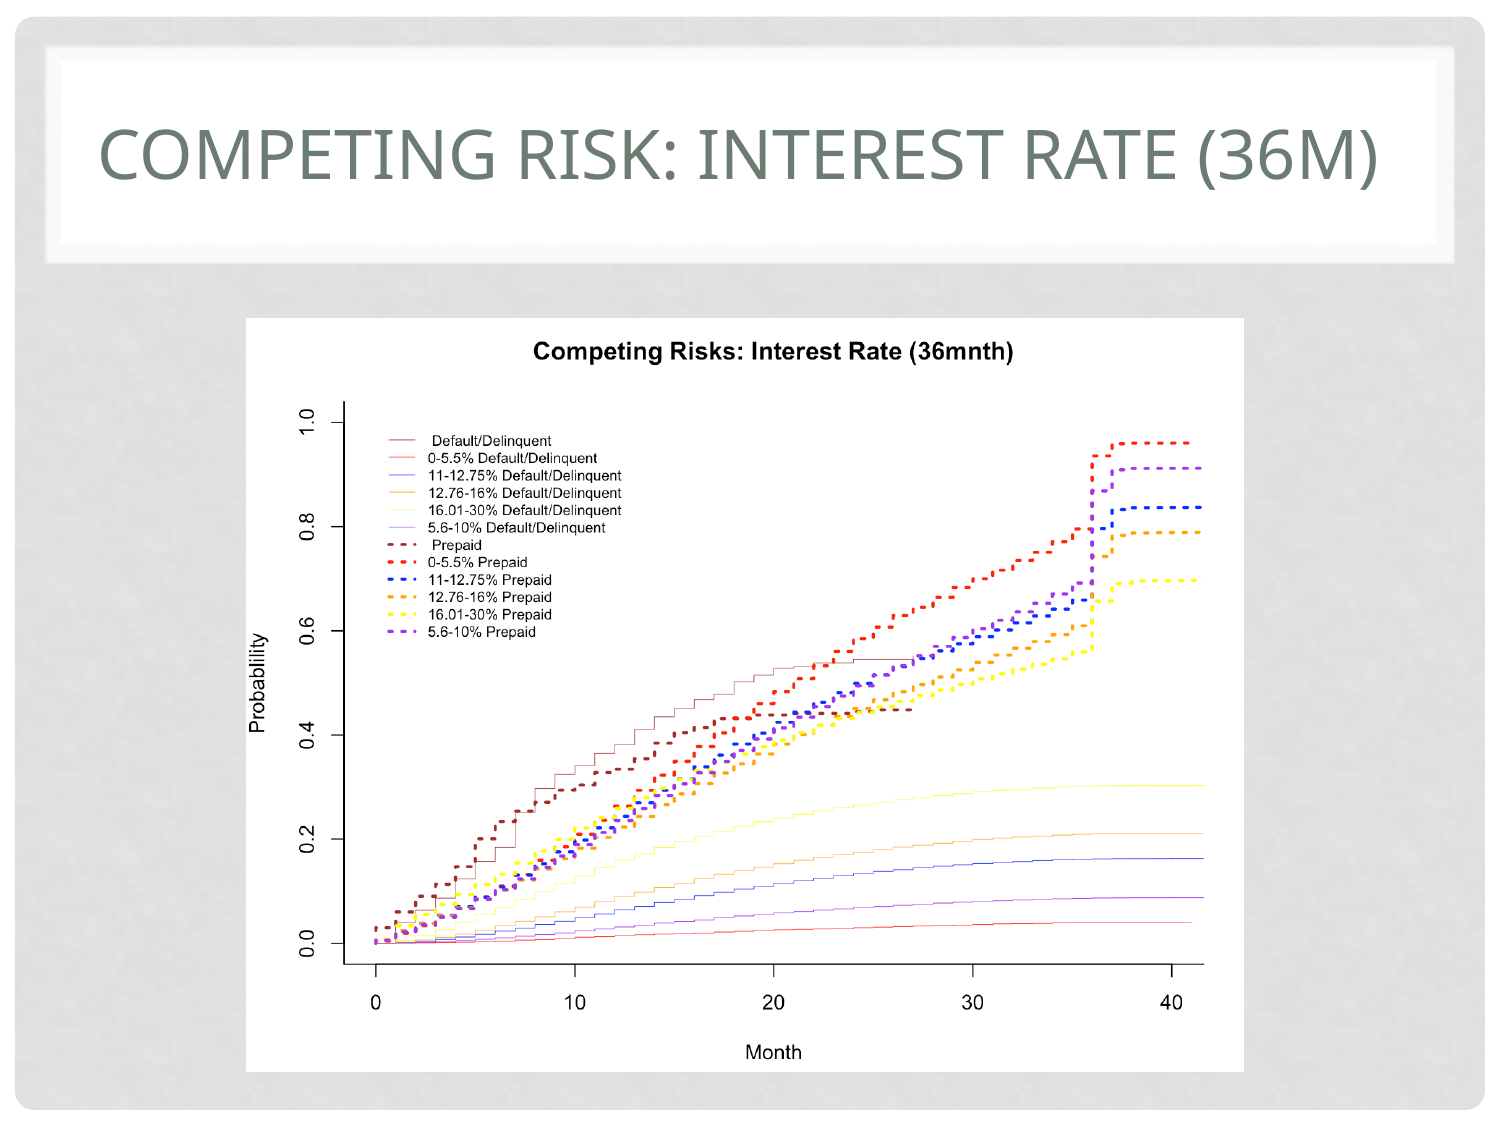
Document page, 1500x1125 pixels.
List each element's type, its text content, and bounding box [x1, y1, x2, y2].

picture [245, 318, 1244, 1072]
title Competing risk: Interest rate (36m) [69, 66, 1425, 238]
